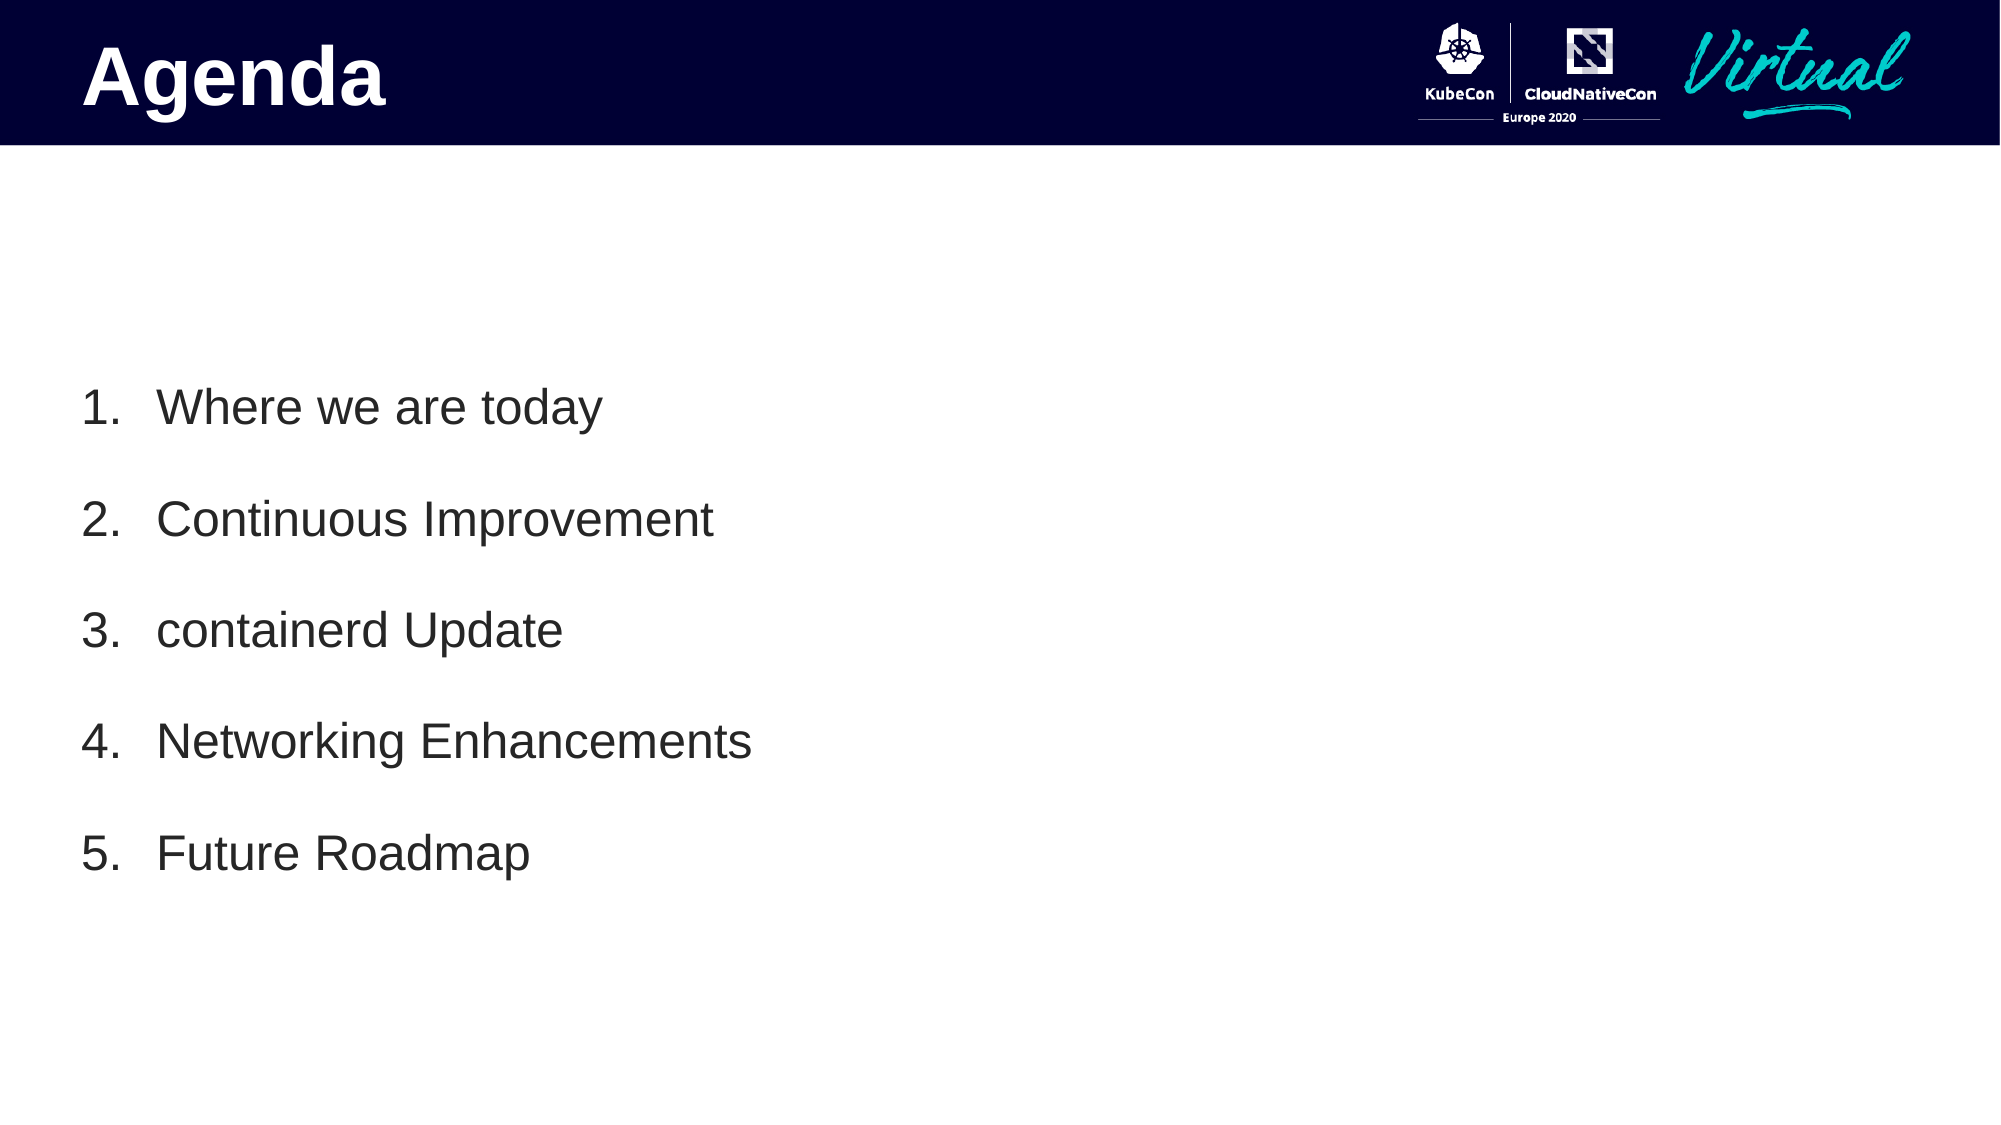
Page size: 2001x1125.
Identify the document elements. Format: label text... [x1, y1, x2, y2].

picture [0, 0, 2000, 1125]
text_box Where we are today Continuous Improvement containerd Update Networking Enhancements Future Roadmap [66, 161, 1792, 1044]
text_box Agenda [66, 0, 1792, 161]
